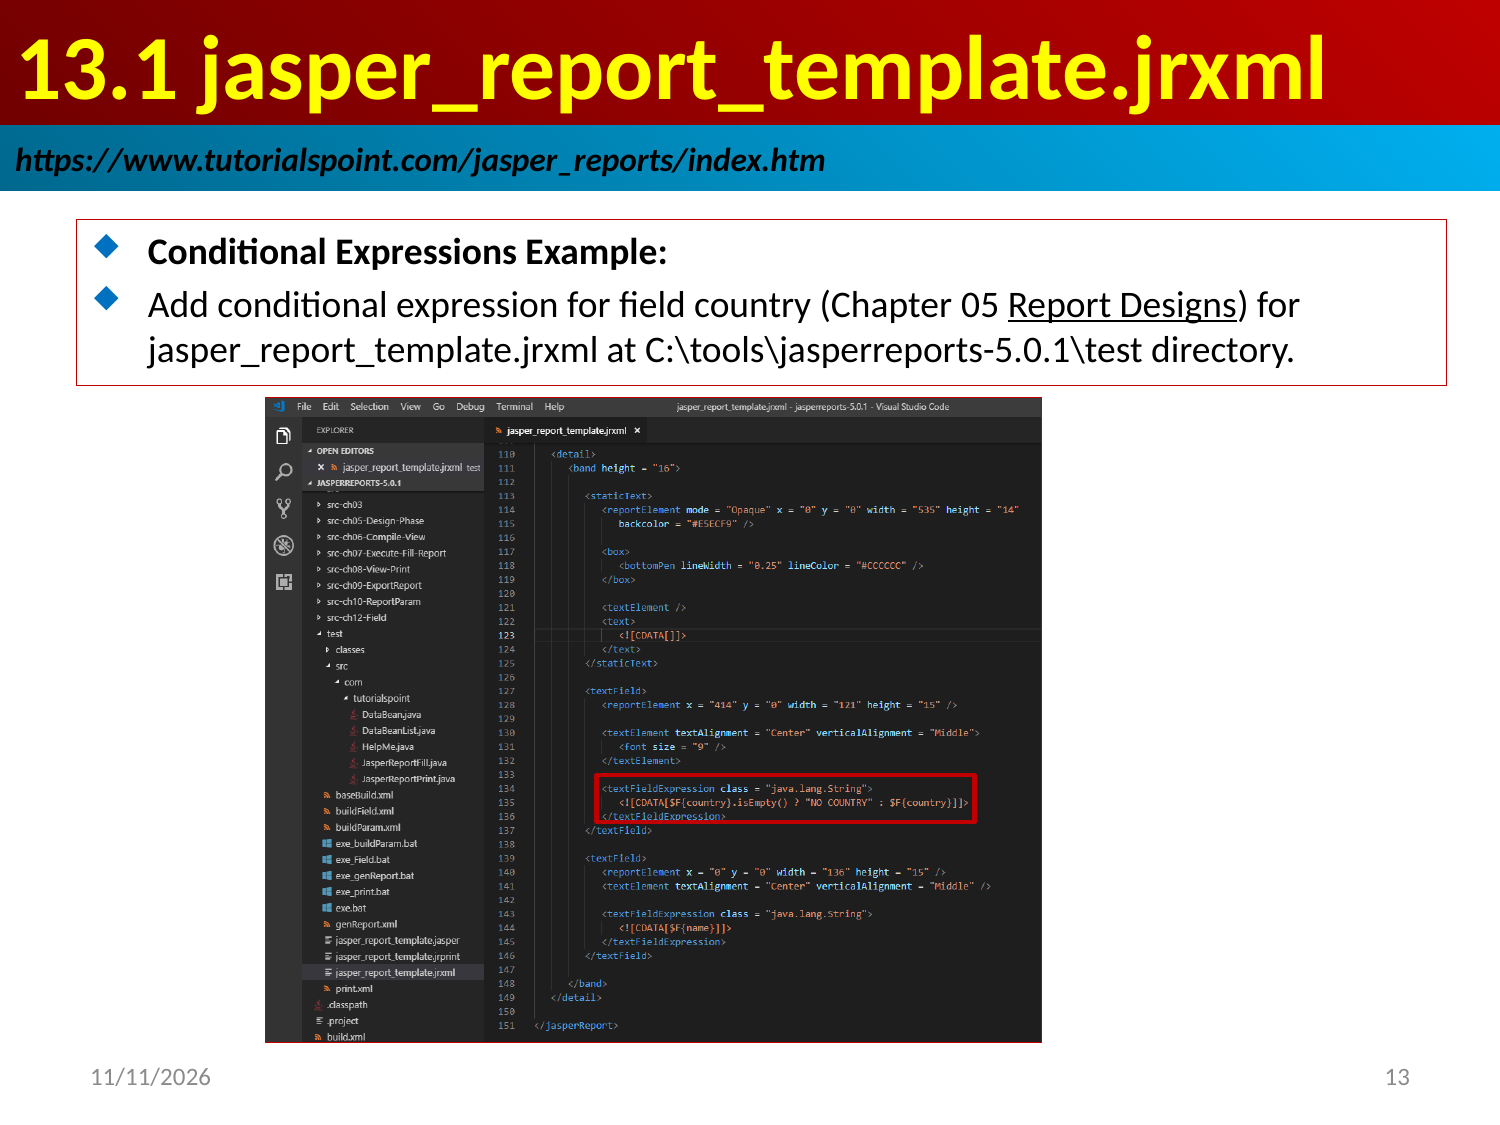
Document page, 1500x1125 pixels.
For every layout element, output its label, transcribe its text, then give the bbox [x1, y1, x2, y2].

picture [265, 396, 1042, 1043]
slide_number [75, 1042, 425, 1109]
slide_number 13 [1074, 1042, 1425, 1109]
title 13.1 jasper_report_template.jrxml [0, 0, 1500, 125]
subtitle Conditional Expressions Example: Add conditional expression for field country (Chapter 05 Report Designs) for jasper_report_template.jrxml at C:\tools\jasperreports-5.0.1\test directory. [76, 219, 1447, 386]
text_box https://www.tutorialspoint.com/jasper_reports/index.htm [0, 125, 1500, 191]
